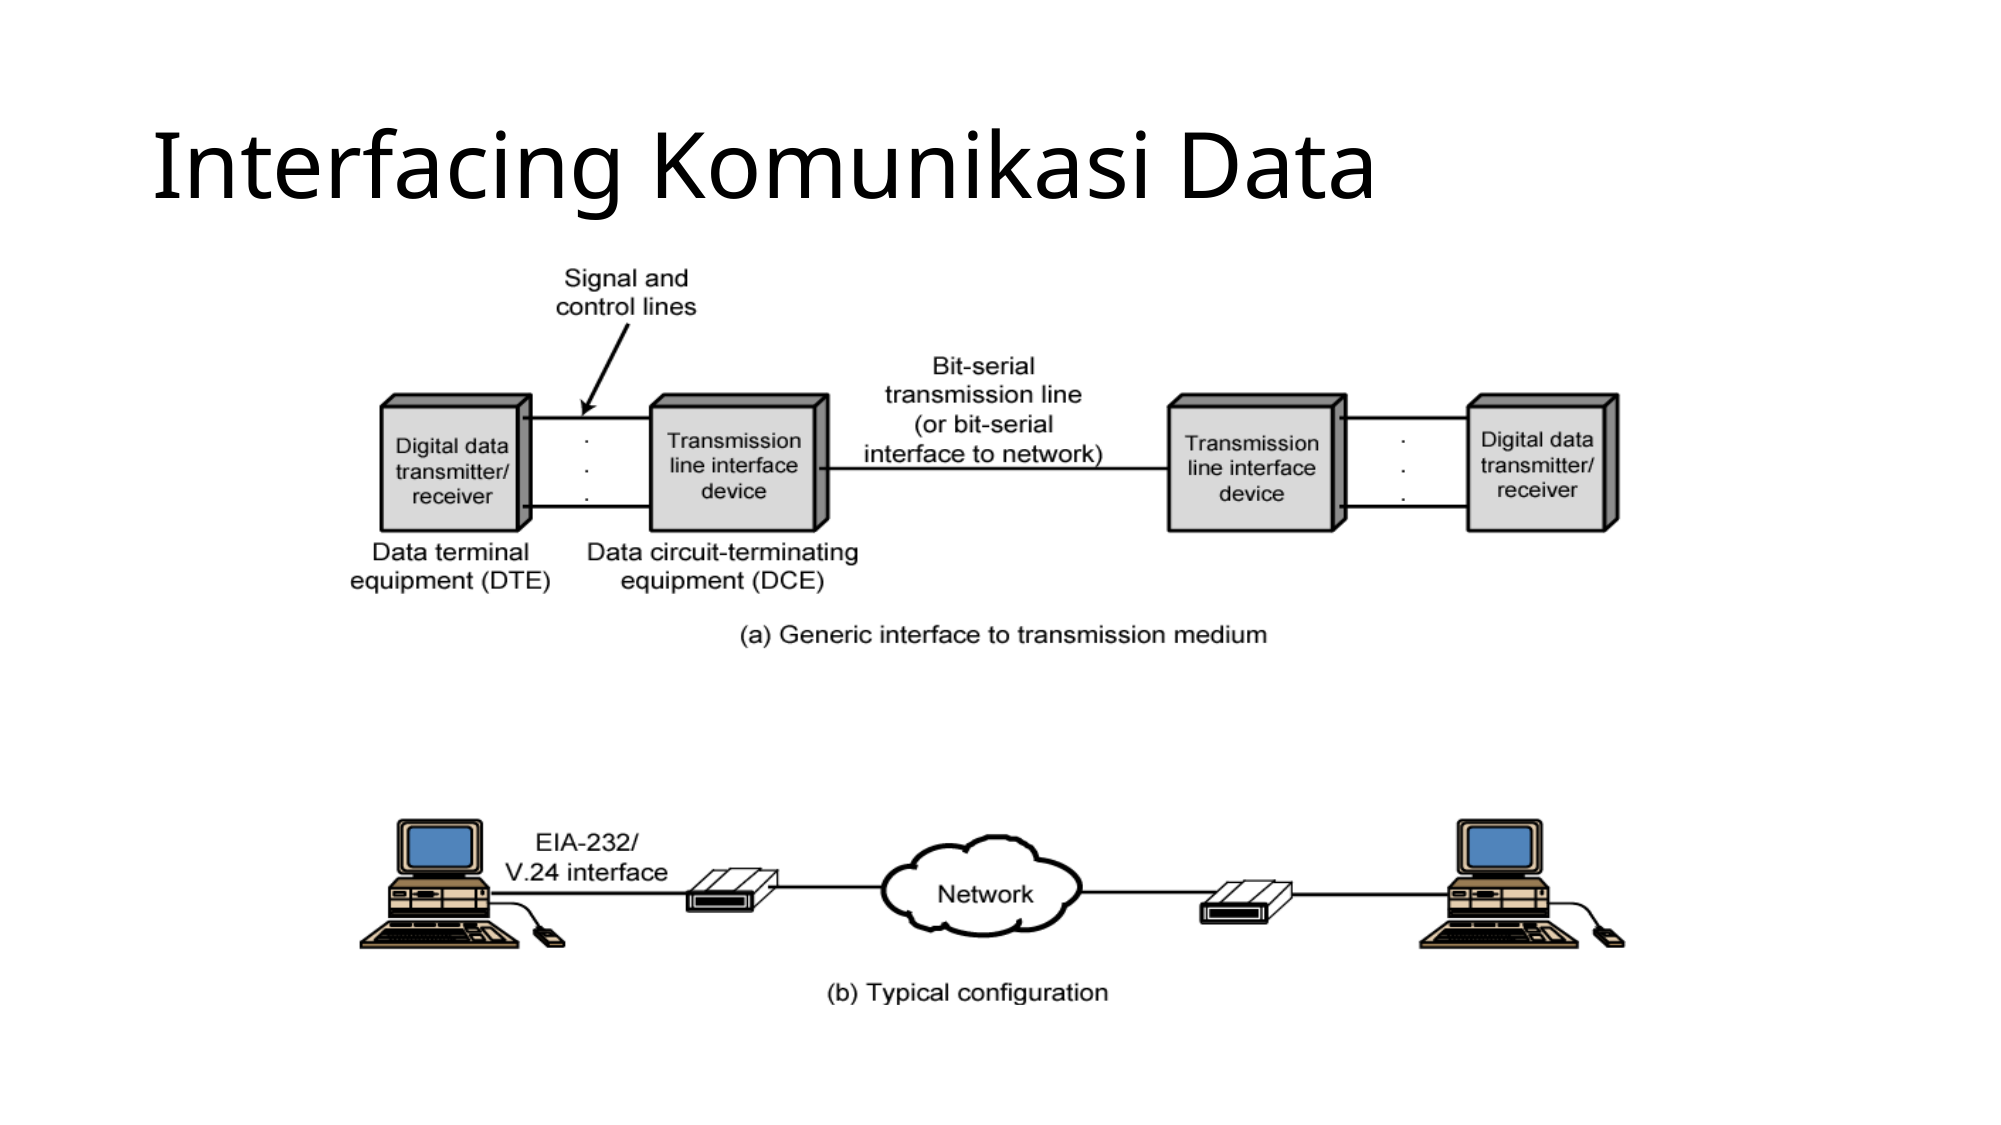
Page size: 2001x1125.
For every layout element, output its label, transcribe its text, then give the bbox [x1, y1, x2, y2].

title Interfacing Komunikasi Data [137, 59, 1863, 278]
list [350, 262, 1626, 1005]
